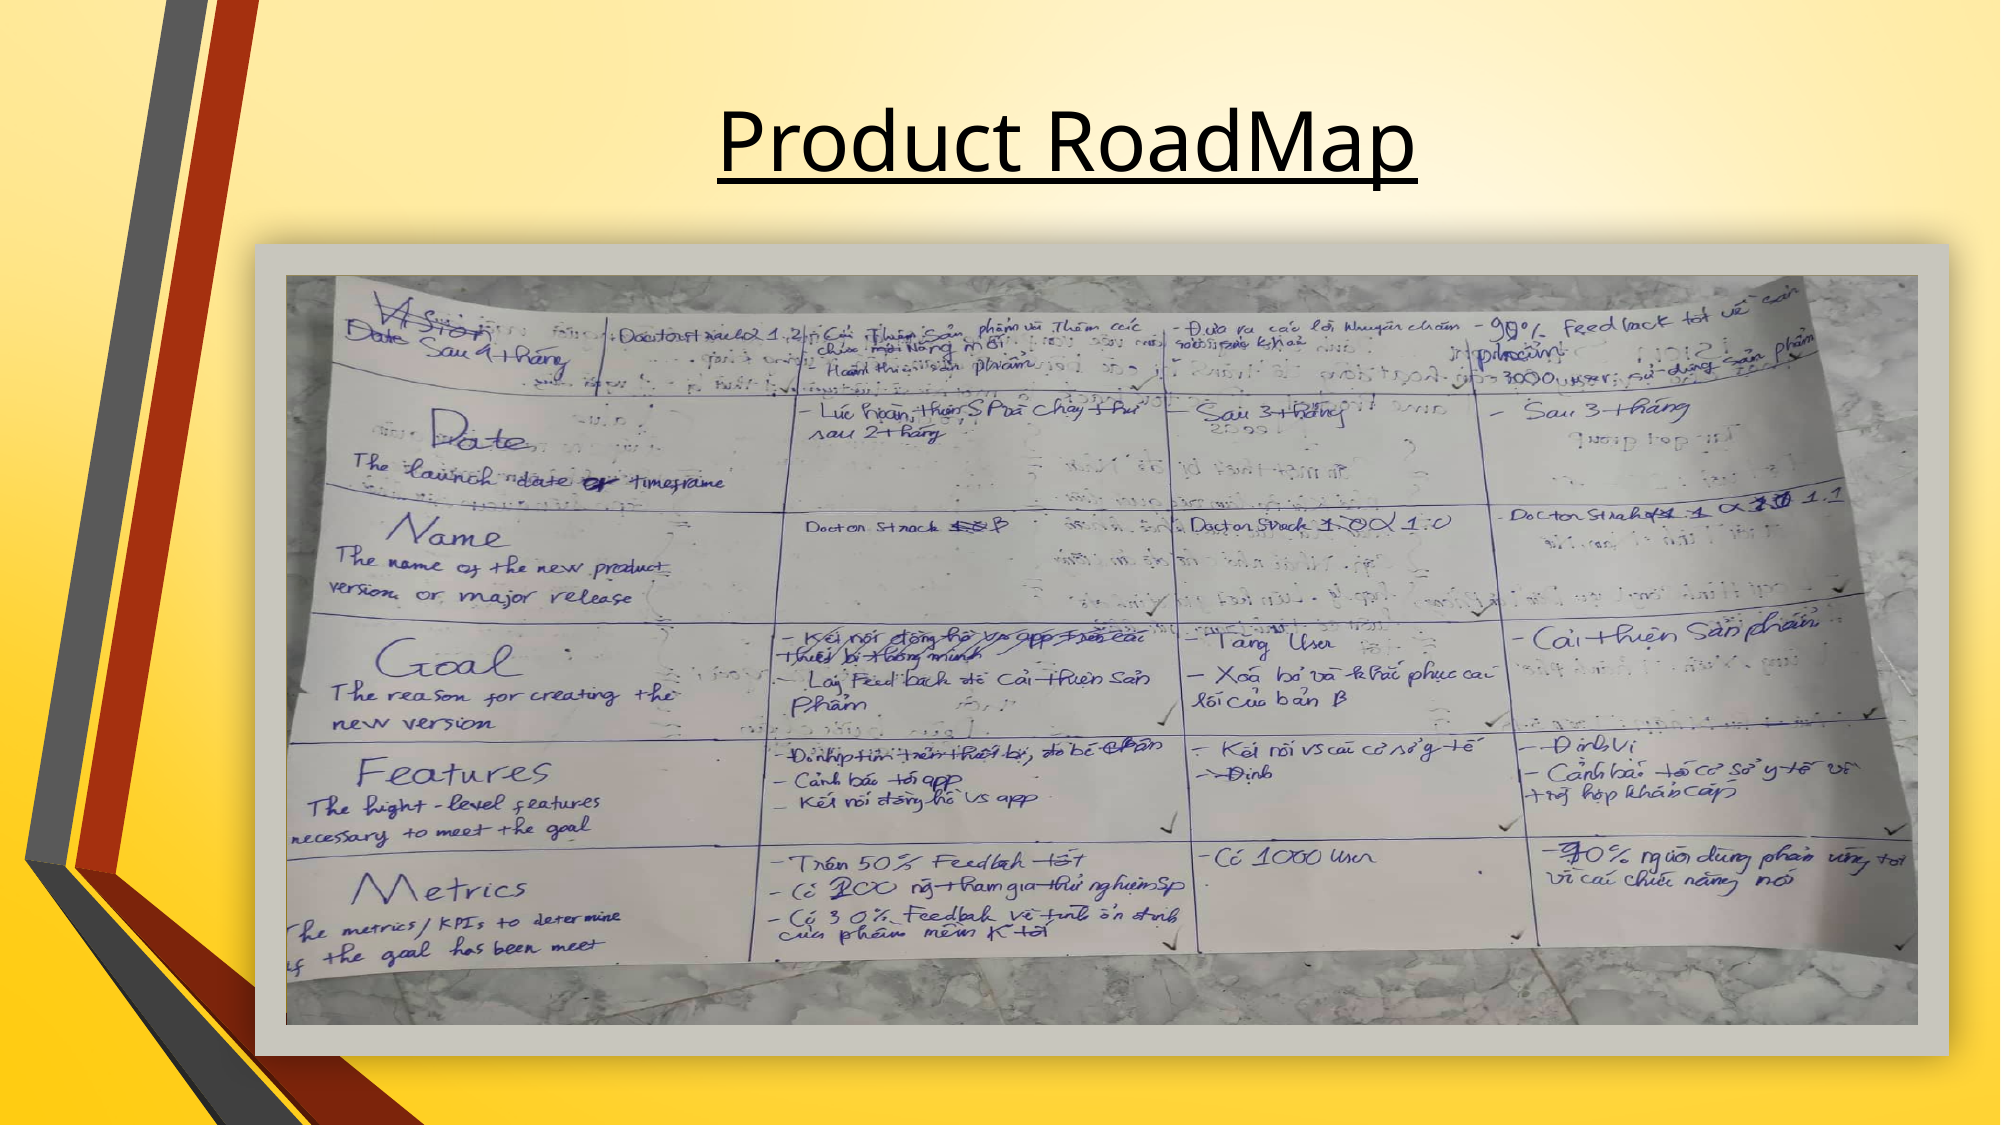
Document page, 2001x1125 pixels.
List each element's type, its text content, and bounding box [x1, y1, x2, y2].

title Product RoadMap [245, 30, 1890, 229]
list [286, 274, 1919, 1026]
